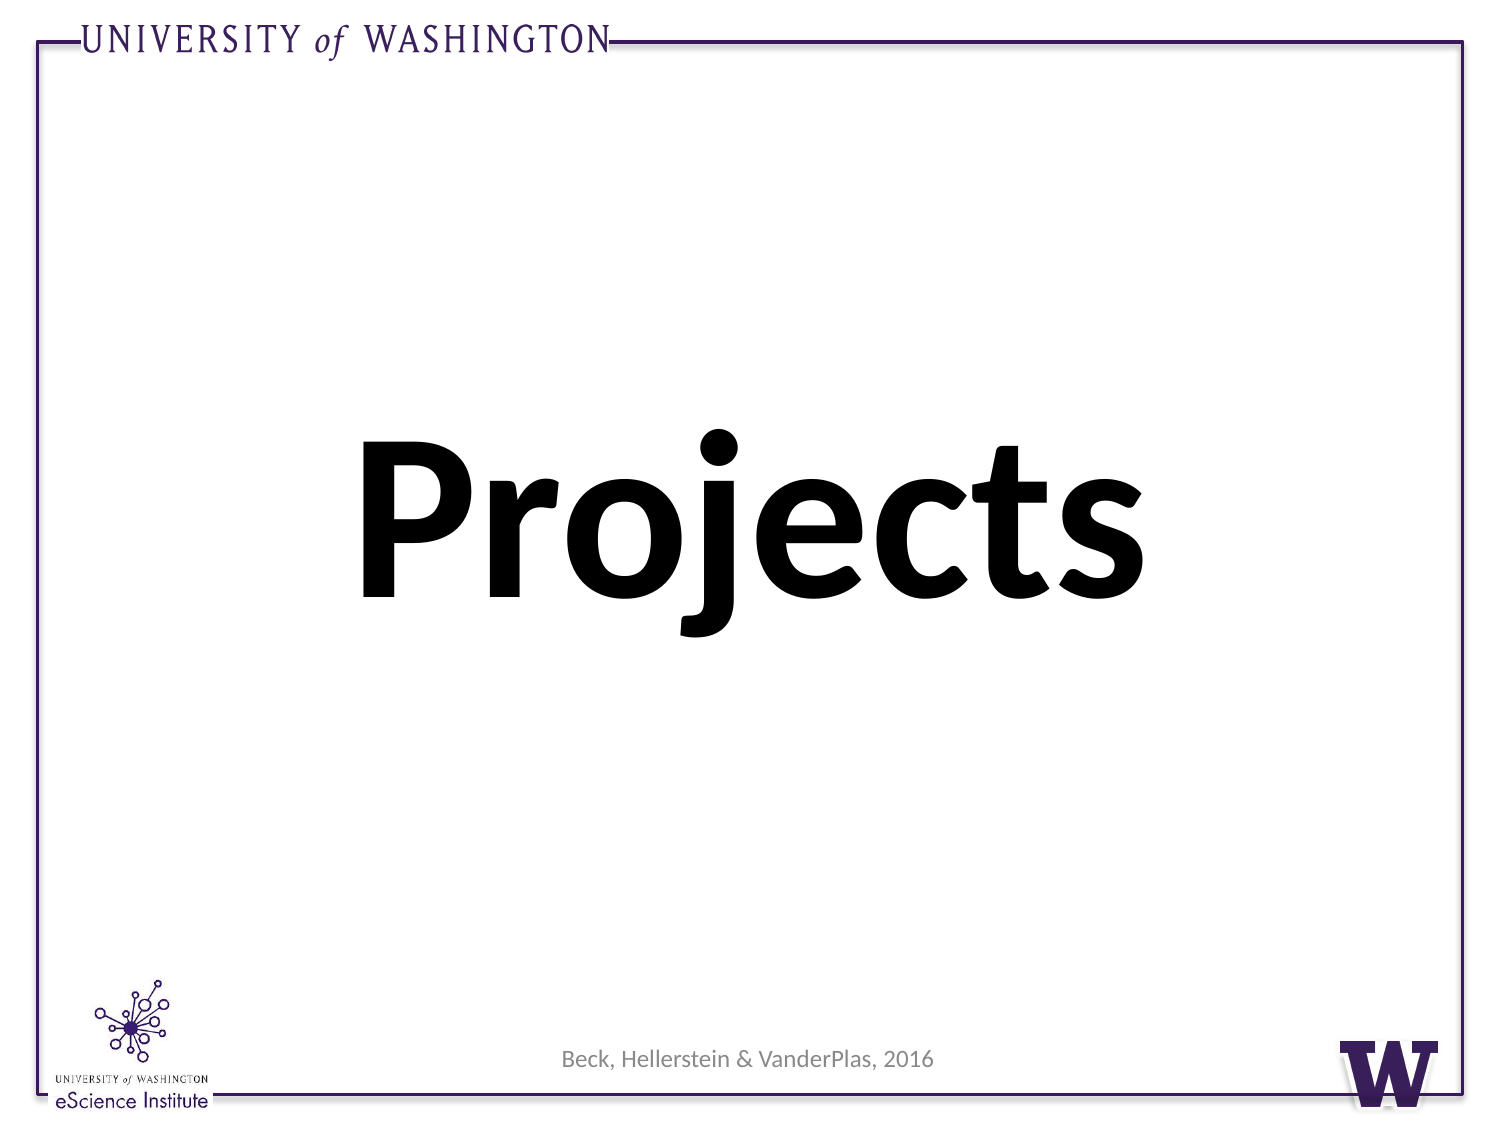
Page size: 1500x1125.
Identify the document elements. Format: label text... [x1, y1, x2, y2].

picture [48, 978, 213, 1113]
picture [1340, 1096, 1438, 1107]
picture [1340, 1041, 1438, 1093]
picture [81, 24, 609, 61]
footer Beck, Hellerstein & VanderPlas, 2016 [510, 1027, 986, 1088]
title Projects [75, 350, 1425, 488]
